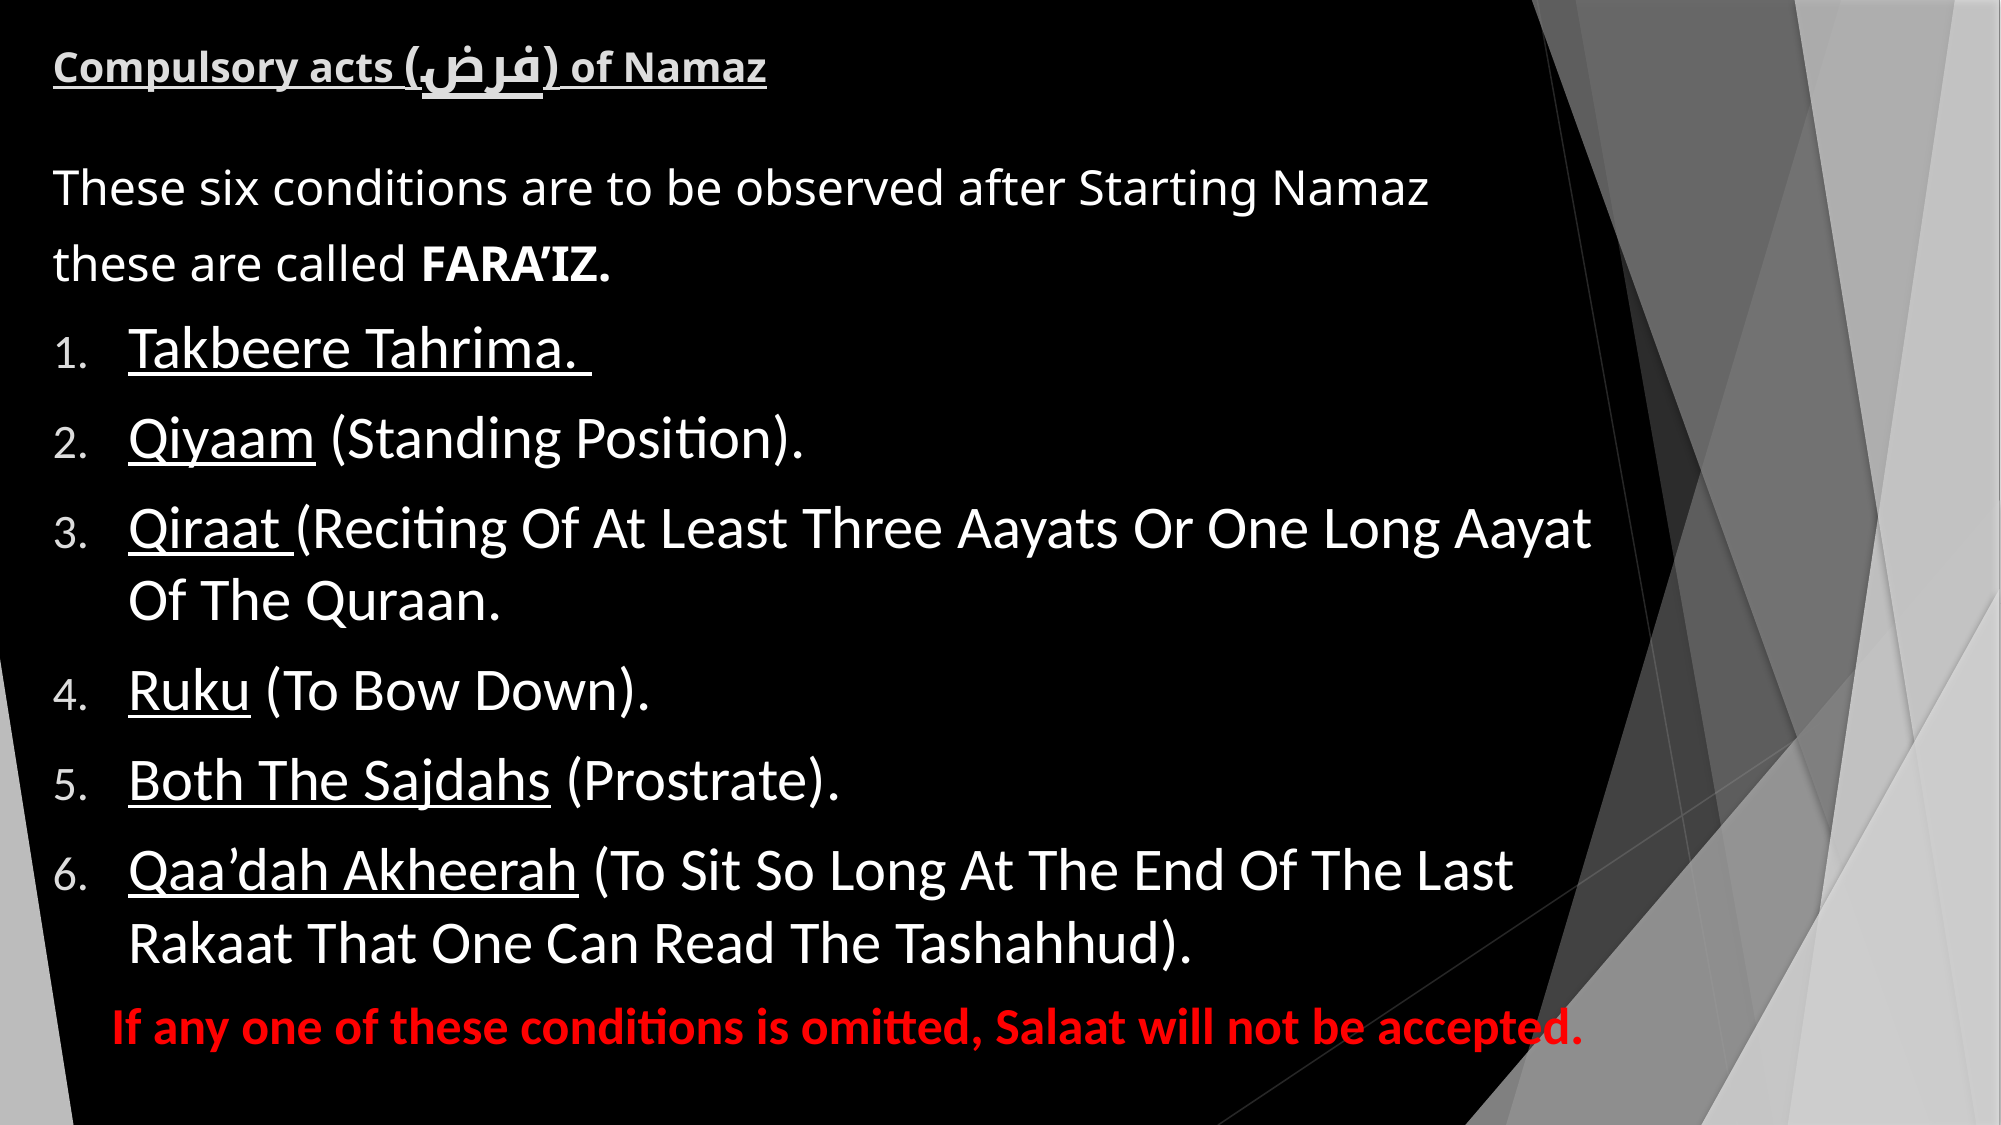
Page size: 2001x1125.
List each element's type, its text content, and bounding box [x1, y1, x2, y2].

list These six conditions are to be observed after Starting Namaz these are called FARA’IZ. Takbeere Tahrima. Qiyaam (Standing Position). Qiraat (Reciting Of At Least Three Aayats Or One Long Aayat Of The Quraan. Ruku (To Bow Down). Both The Sajdahs (Prostrate). Qaa’dah Akheerah (To Sit So Long At The End Of The Last Rakaat That One Can Read The Tashahhud). If any one of these conditions is omitted, Salaat will not be accepted. [37, 149, 1638, 1075]
title Compulsory acts (فرض) of Namaz [37, 24, 1125, 149]
